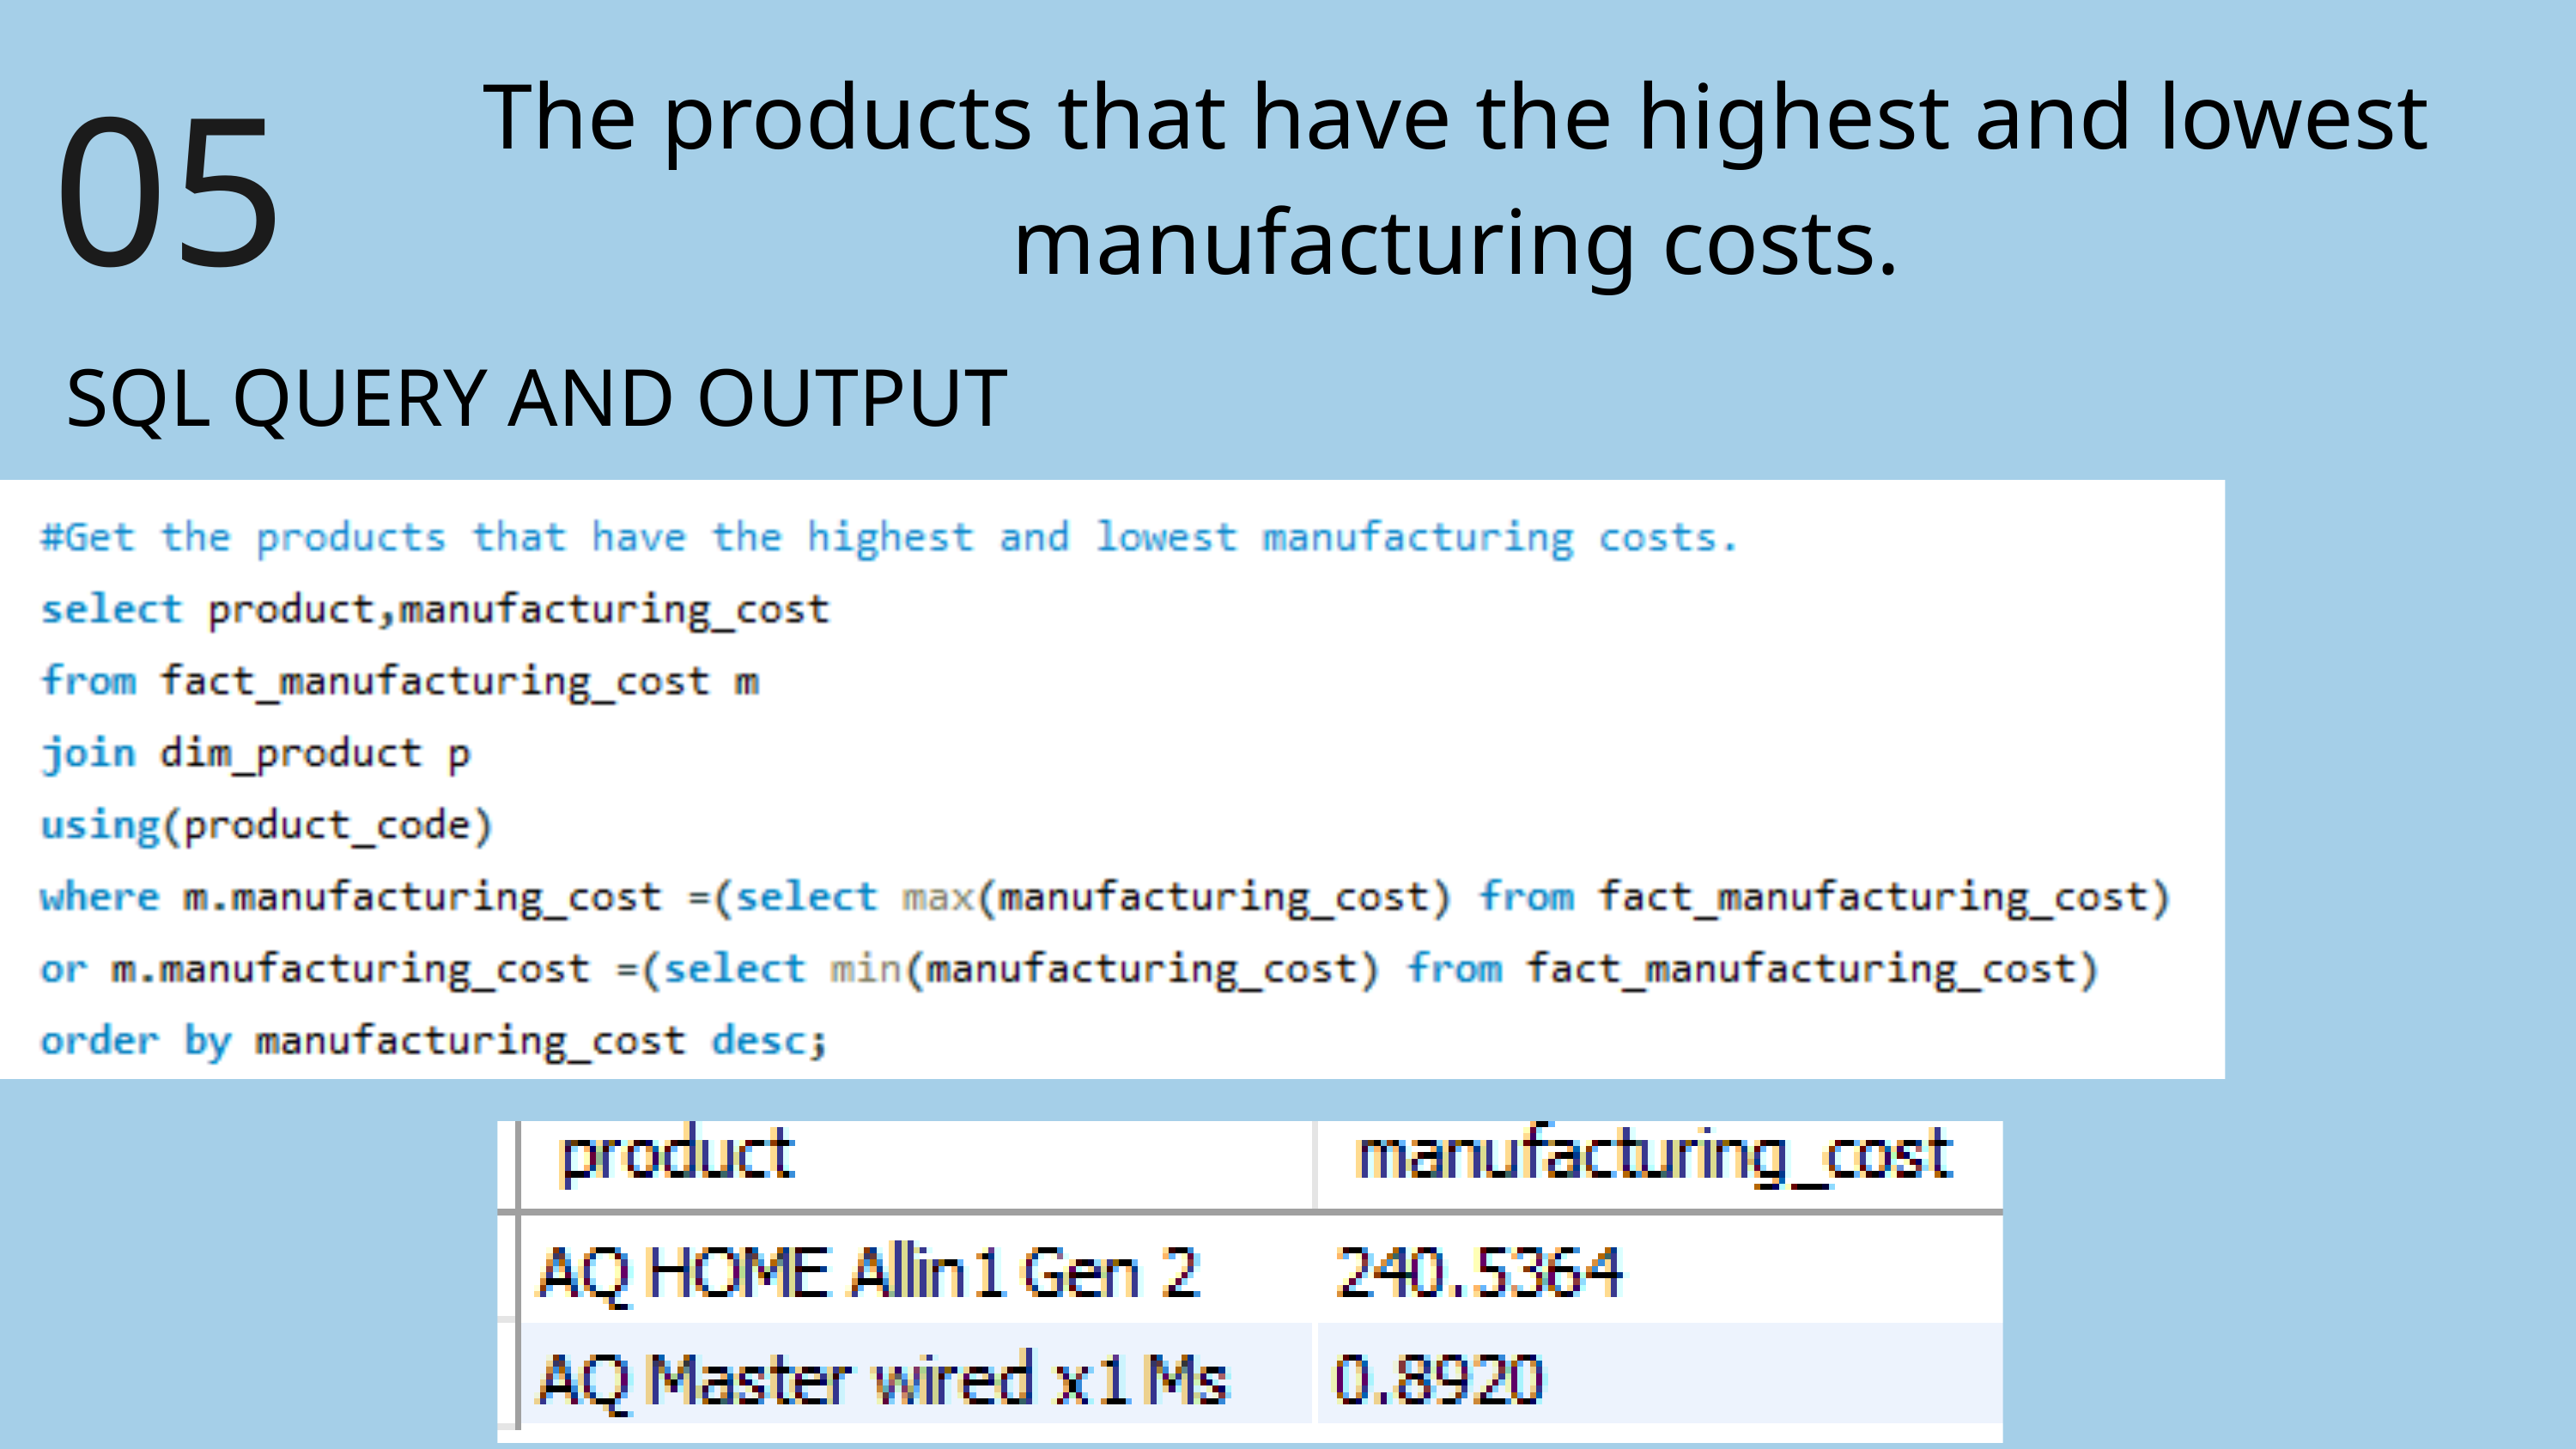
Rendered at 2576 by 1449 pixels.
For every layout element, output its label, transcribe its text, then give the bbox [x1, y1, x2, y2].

text_box SQL QUERY AND OUTPUT [0, 330, 1154, 442]
text_box 05 [0, 50, 392, 306]
text_box [497, 1121, 2003, 1443]
text_box [0, 480, 2226, 1079]
text_box The products that have the highest and lowest manufacturing costs. [337, 41, 2576, 293]
